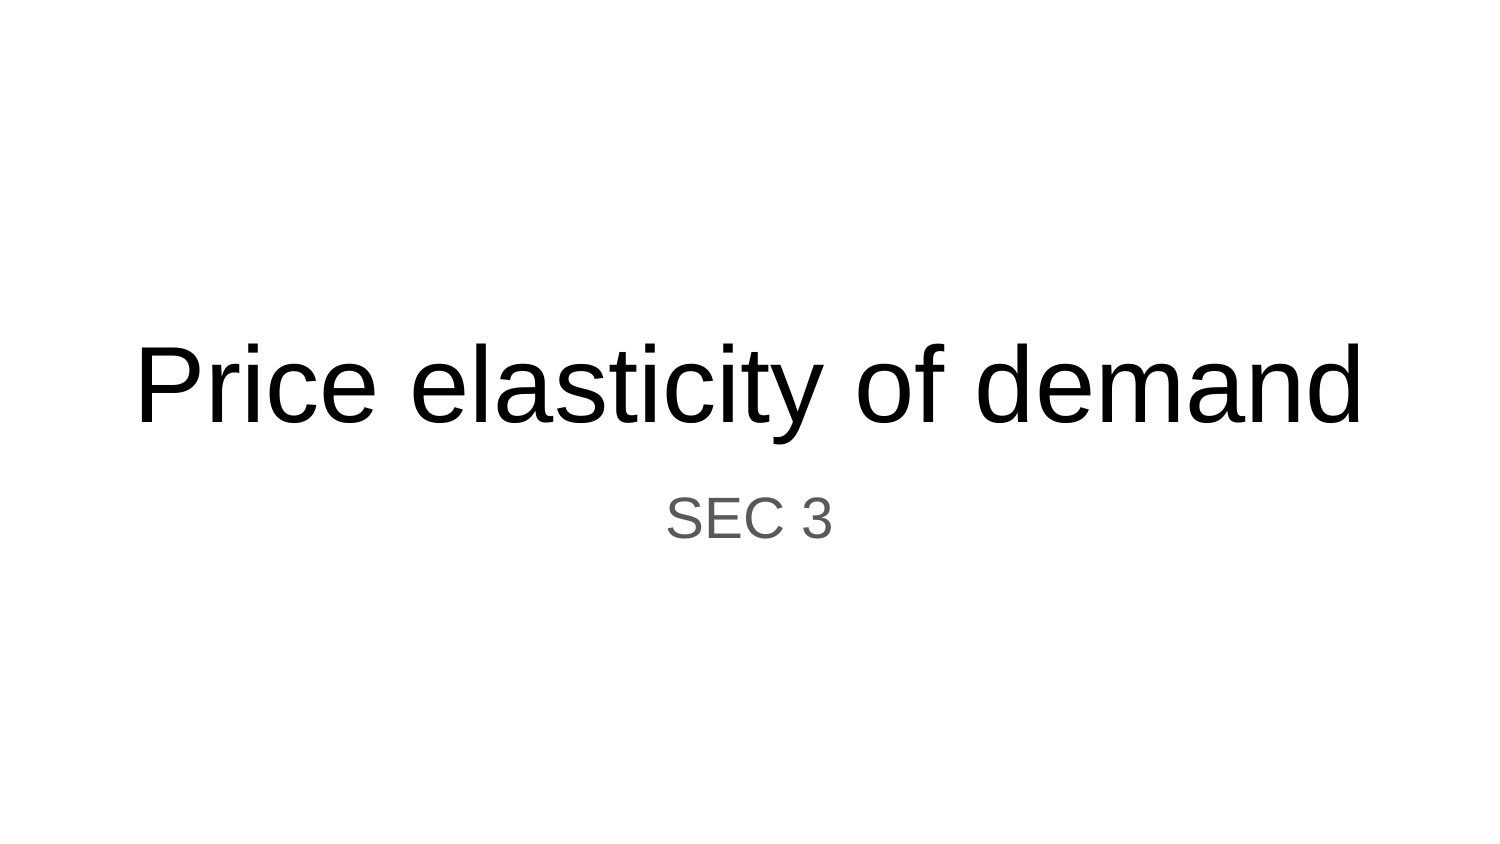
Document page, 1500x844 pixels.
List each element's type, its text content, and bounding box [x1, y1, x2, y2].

title Price elasticity of demand [51, 122, 1449, 459]
subtitle SEC 3 [51, 464, 1449, 595]
